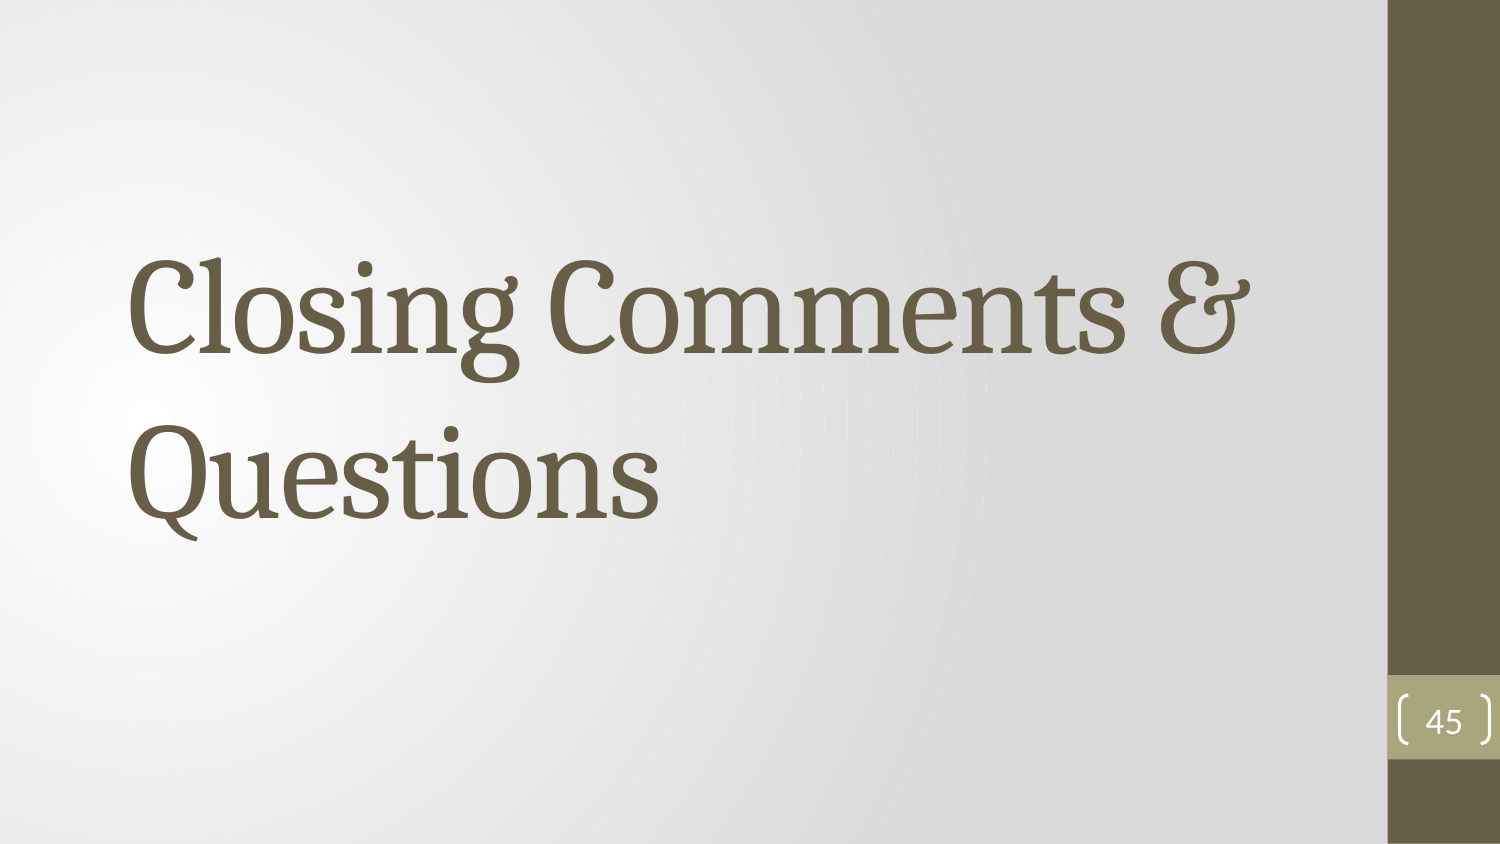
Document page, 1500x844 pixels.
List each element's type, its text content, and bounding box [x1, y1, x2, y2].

slide_number 45 [1397, 693, 1492, 746]
title Closing Comments & Questions [112, 234, 1350, 554]
